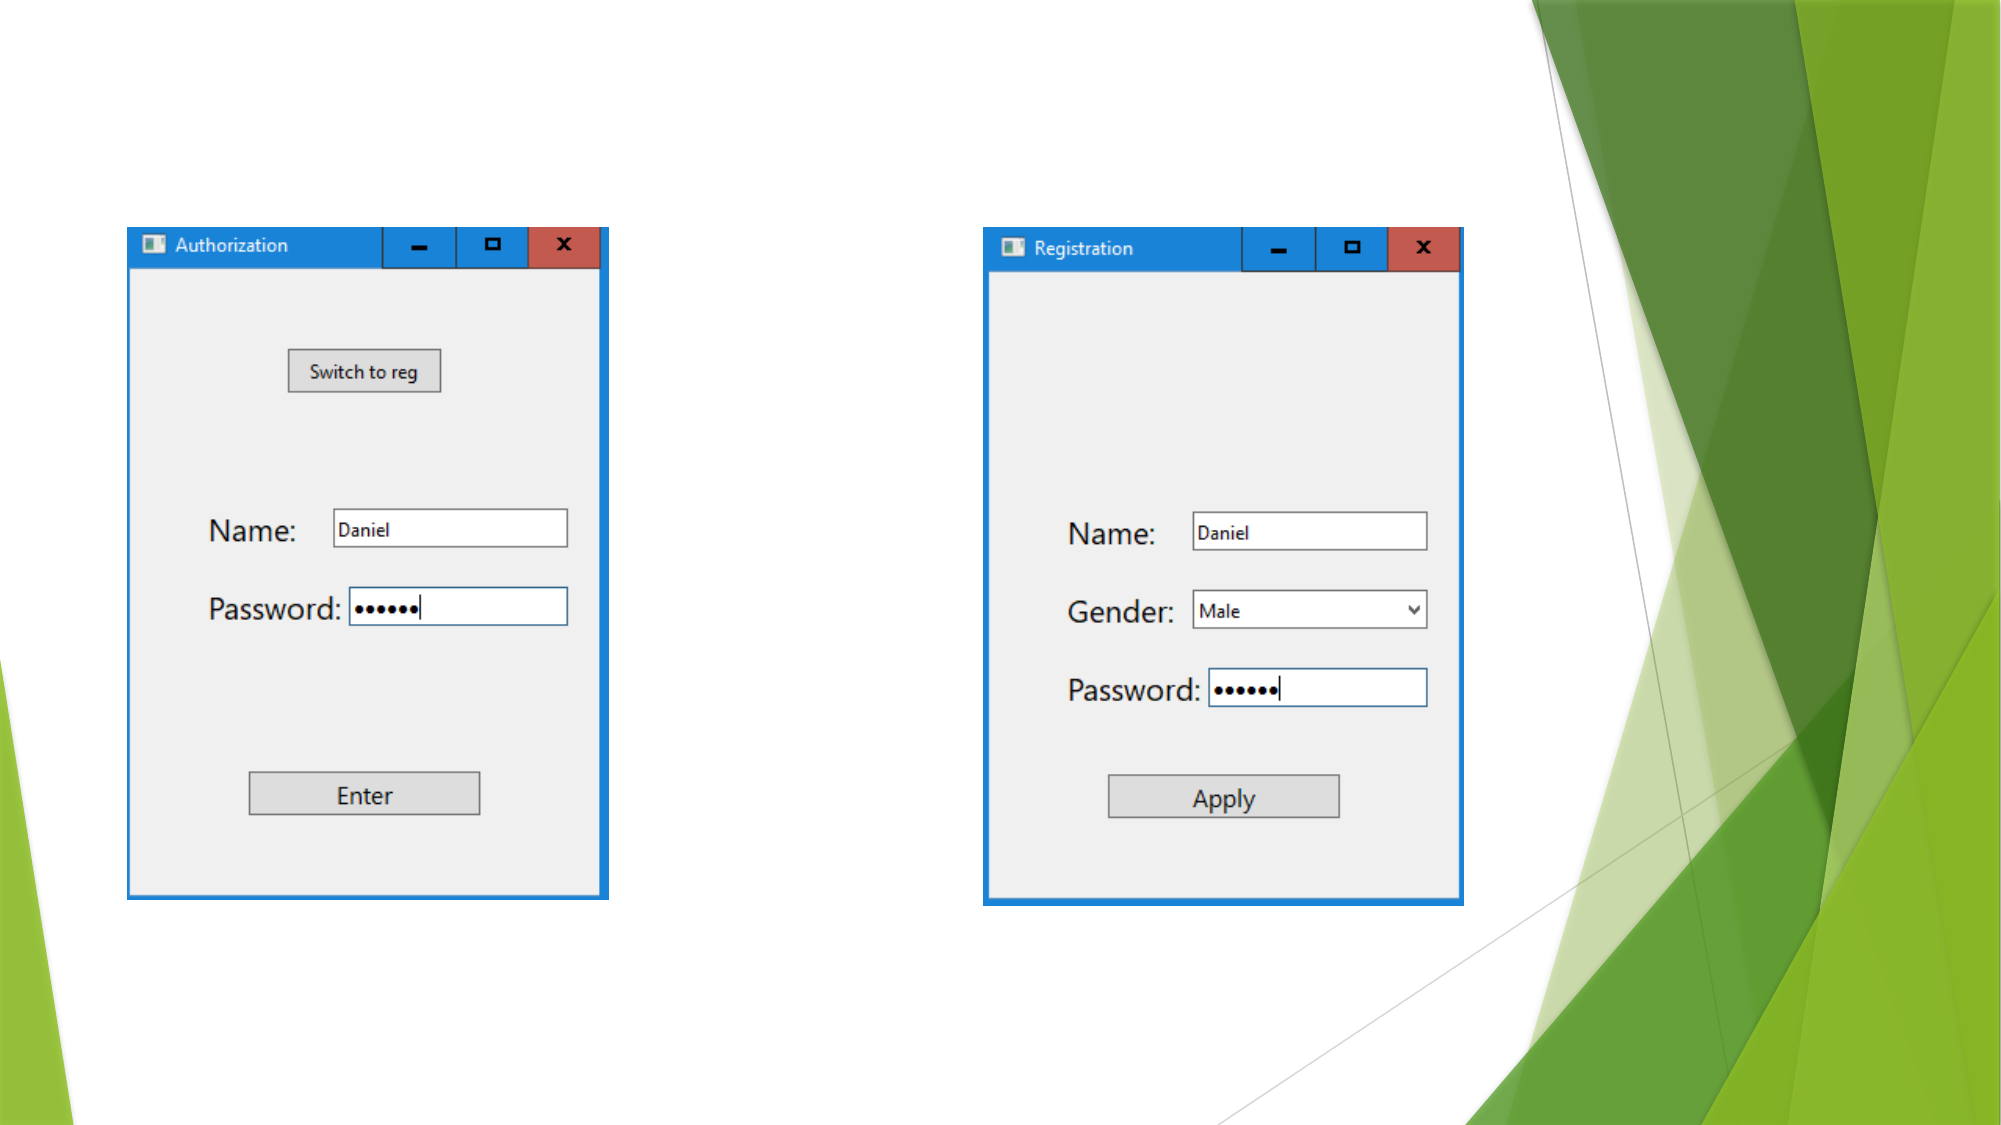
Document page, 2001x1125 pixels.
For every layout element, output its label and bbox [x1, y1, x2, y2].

picture [983, 226, 1464, 906]
picture [127, 226, 610, 900]
